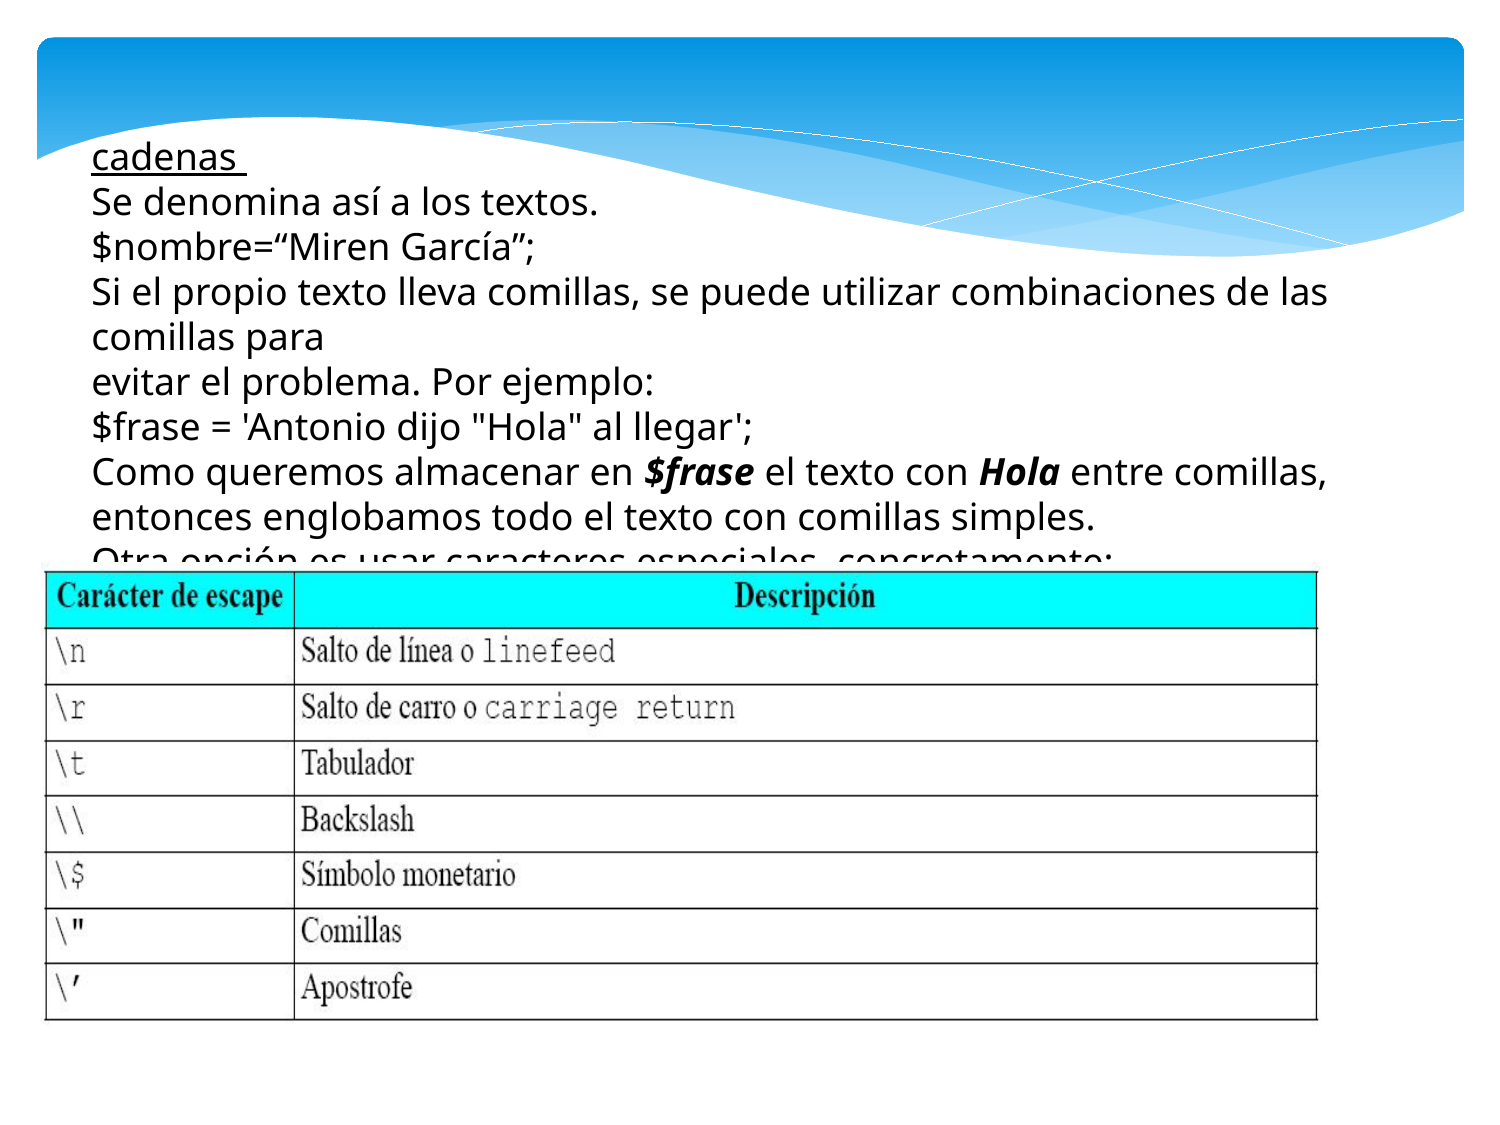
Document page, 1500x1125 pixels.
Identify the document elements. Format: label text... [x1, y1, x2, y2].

text_box cadenas Se denomina así a los textos. $nombre=“Miren García”; Si el propio texto lleva comillas, se puede utilizar combinaciones de las comillas para evitar el problema. Por ejemplo: $frase = 'Antonio dijo "Hola" al llegar'; Como queremos almacenar en $frase el texto con Hola entre comillas, entonces englobamos todo el texto con comillas simples. Otra opción es usar caracteres especiales, concretamente: [76, 125, 1471, 681]
picture [41, 562, 1324, 1027]
